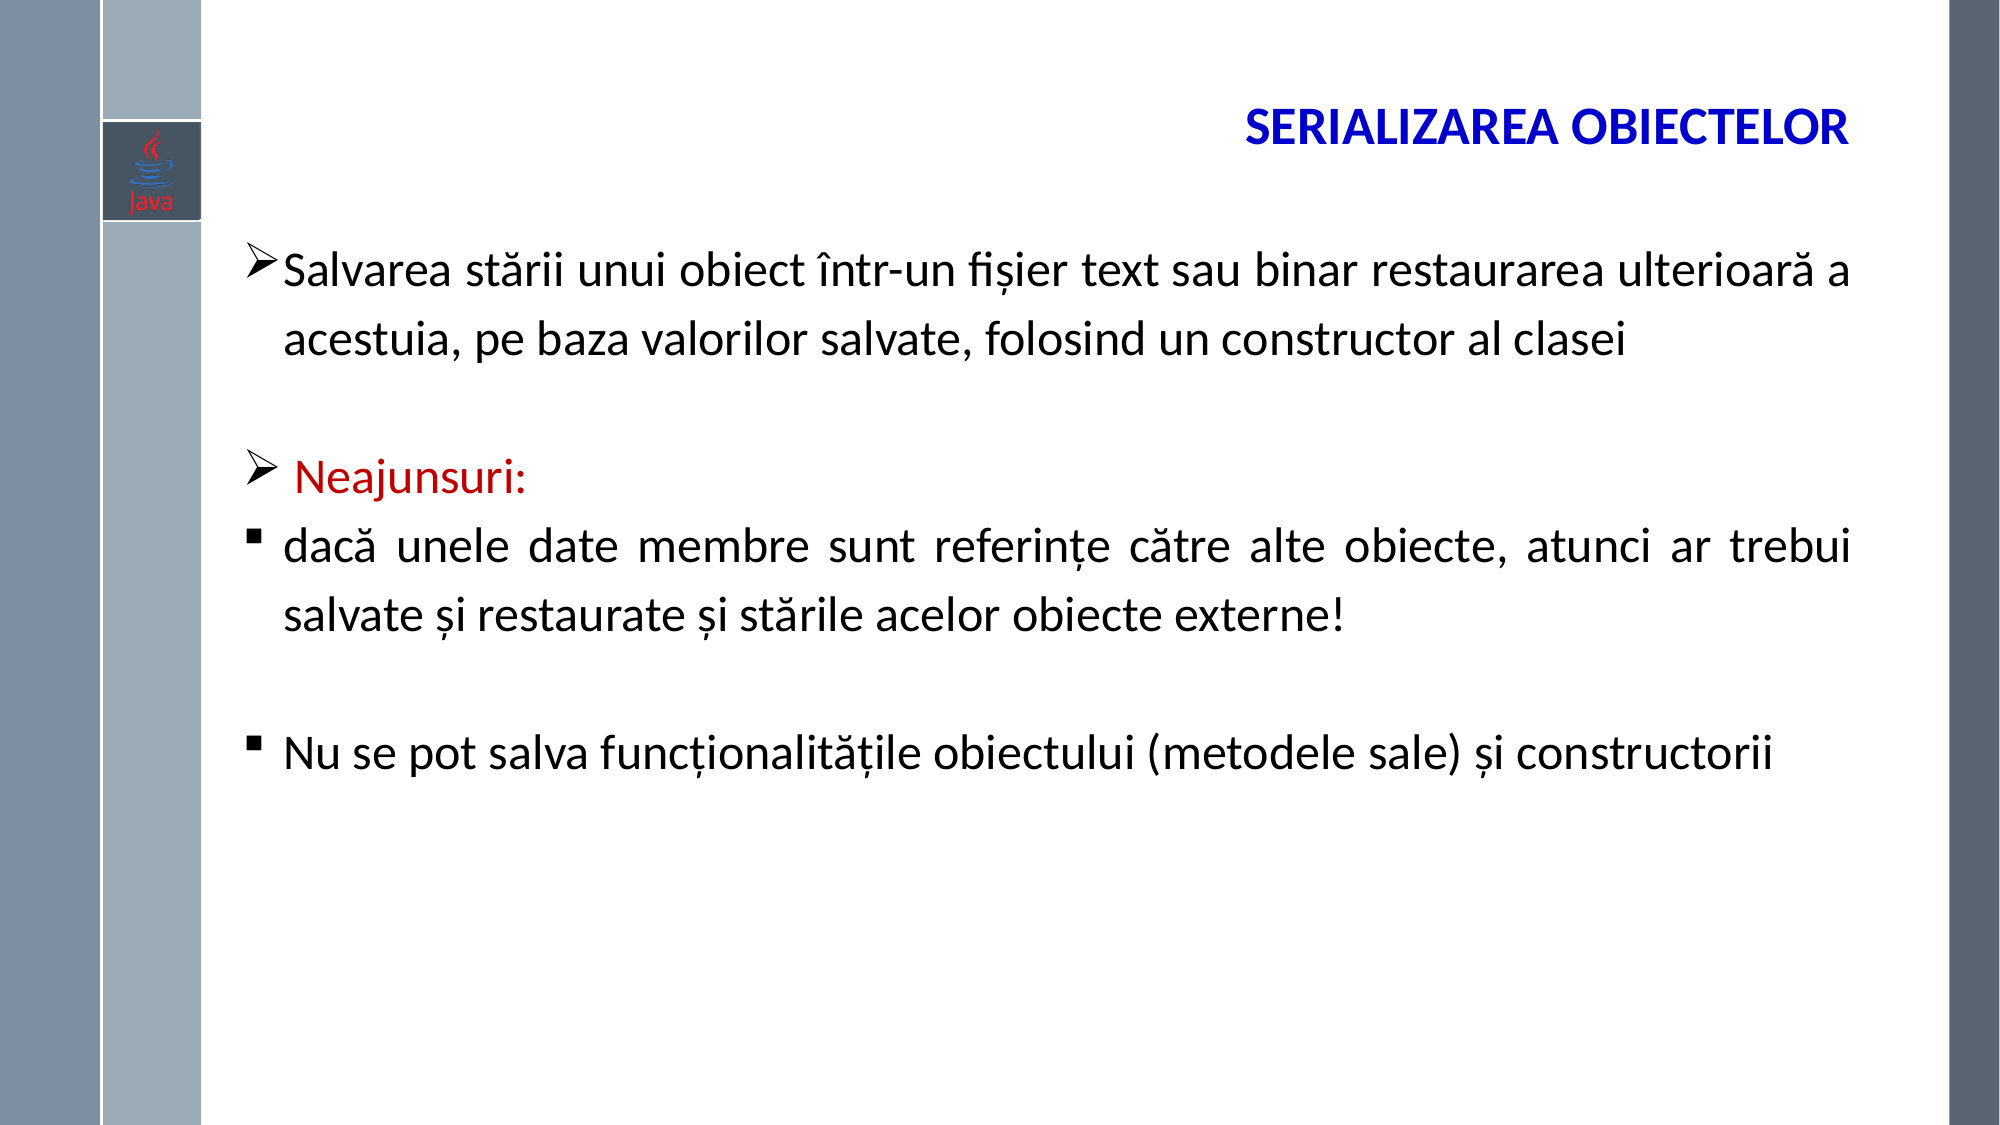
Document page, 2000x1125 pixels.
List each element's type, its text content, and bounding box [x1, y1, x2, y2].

title SERIALIZAREA OBIECTELOR [261, 29, 1867, 160]
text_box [102, 122, 200, 221]
list Salvarea stării unui obiect într-un fișier text sau binar restaurarea ulterioară a acestuia, pe baza valorilor salvate, folosind un constructor al clasei Neajunsuri: dacă unele date membre sunt referințe către alte obiecte, atunci ar trebui salvate și restaurate și stările acelor obiecte externe! Nu se pot salva funcționalitățile obiectului (metodele sale) și constructorii [227, 160, 1869, 1059]
